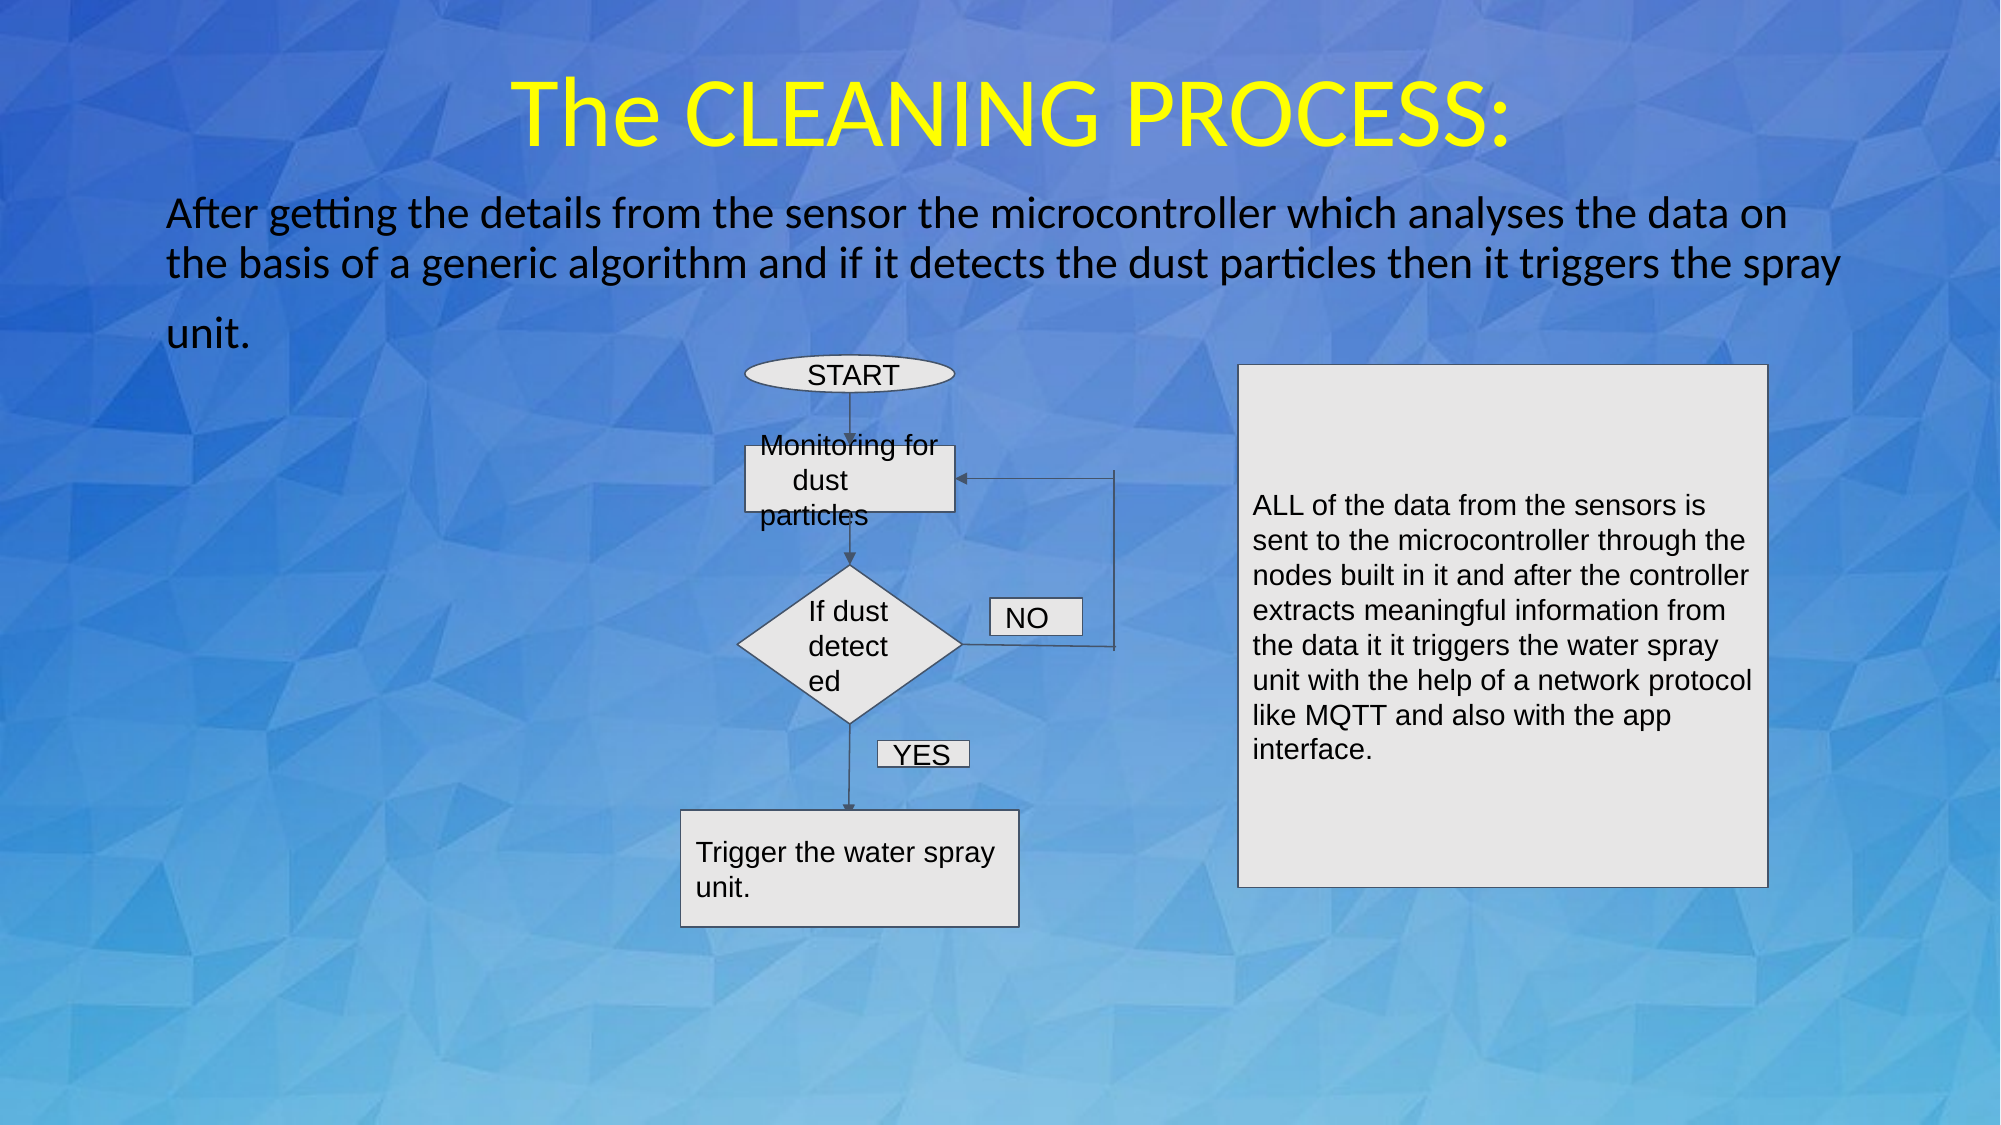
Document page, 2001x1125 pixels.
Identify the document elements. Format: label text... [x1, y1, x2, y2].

text_box ALL of the data from the sensors is sent to the microcontroller through the nodes built in it and after the controller extracts meaningful information from the data it it triggers the water spray unit with the help of a network protocol like MQTT and also with the app interface. [1237, 364, 1769, 888]
text_box NO [990, 598, 1083, 636]
text_box YES [877, 740, 970, 767]
text_box Monitoring for dust particles [744, 445, 955, 512]
list The CLEANING PROCESS: After getting the details from the sensor the microcontroller which analyses the data on the basis of a generic algorithm and if it detects the dust particles then it triggers the spray unit. [150, 53, 1876, 1009]
text_box If dust detected [737, 566, 961, 724]
text_box START [744, 354, 955, 393]
picture [0, 0, 2001, 1125]
text_box Trigger the water spray unit. [680, 810, 1019, 928]
